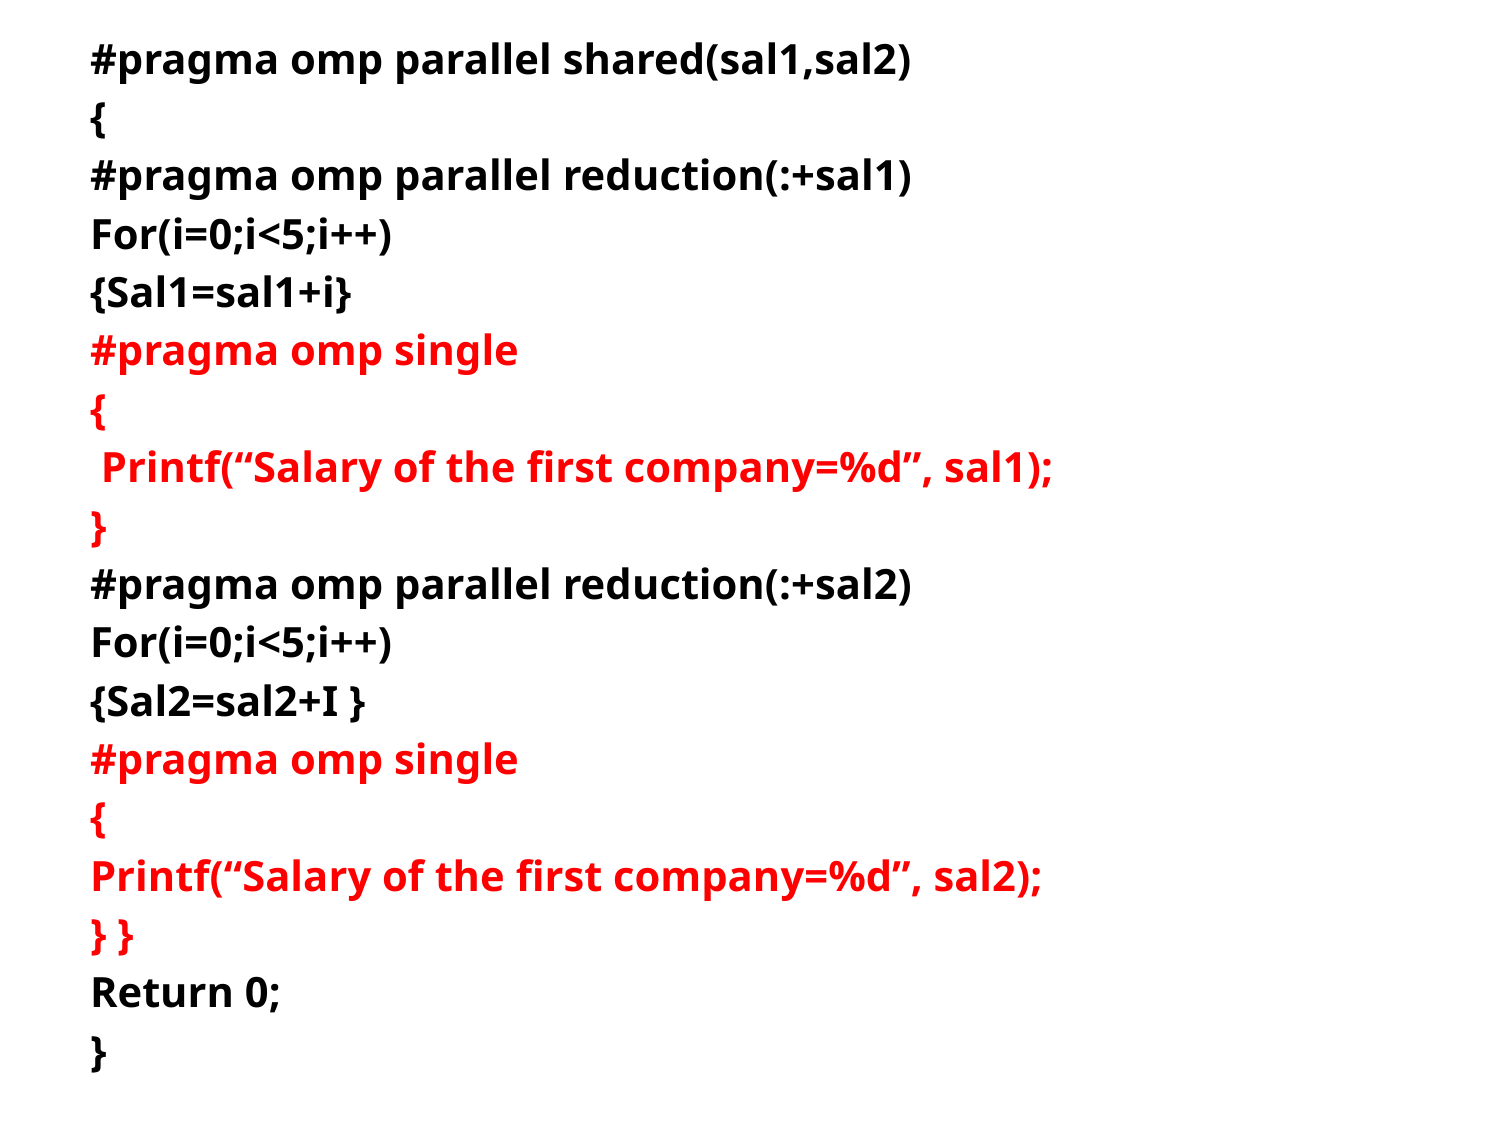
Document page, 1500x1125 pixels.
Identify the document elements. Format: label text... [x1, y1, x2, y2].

list #pragma omp parallel shared(sal1,sal2) { #pragma omp parallel reduction(:+sal1) For(i=0;i<5;i++) {Sal1=sal1+i} #pragma omp single { Printf(“Salary of the first company=%d”, sal1); } #pragma omp parallel reduction(:+sal2) For(i=0;i<5;i++) {Sal2=sal2+I } #pragma omp single { Printf(“Salary of the first company=%d”, sal2); } } Return 0; } [75, 24, 1425, 1005]
